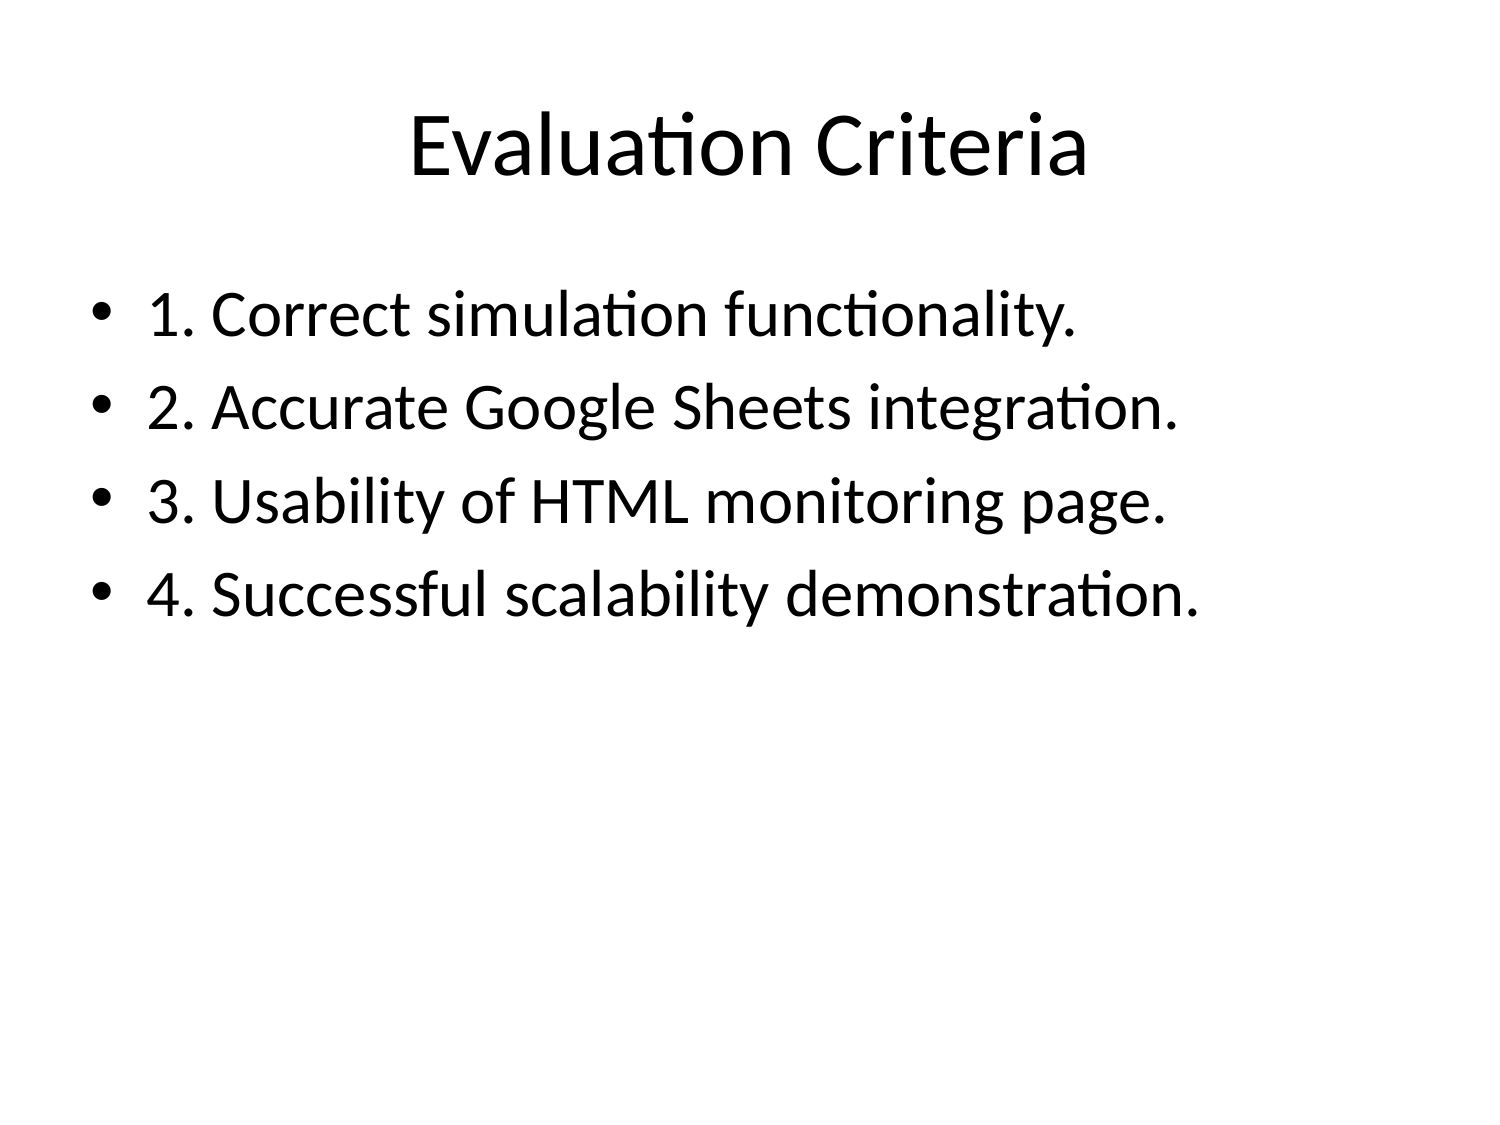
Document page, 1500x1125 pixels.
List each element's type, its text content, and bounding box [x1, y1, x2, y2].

list 1. Correct simulation functionality. 2. Accurate Google Sheets integration. 3. Usability of HTML monitoring page. 4. Successful scalability demonstration. [75, 262, 1425, 1005]
title Evaluation Criteria [75, 45, 1425, 233]
